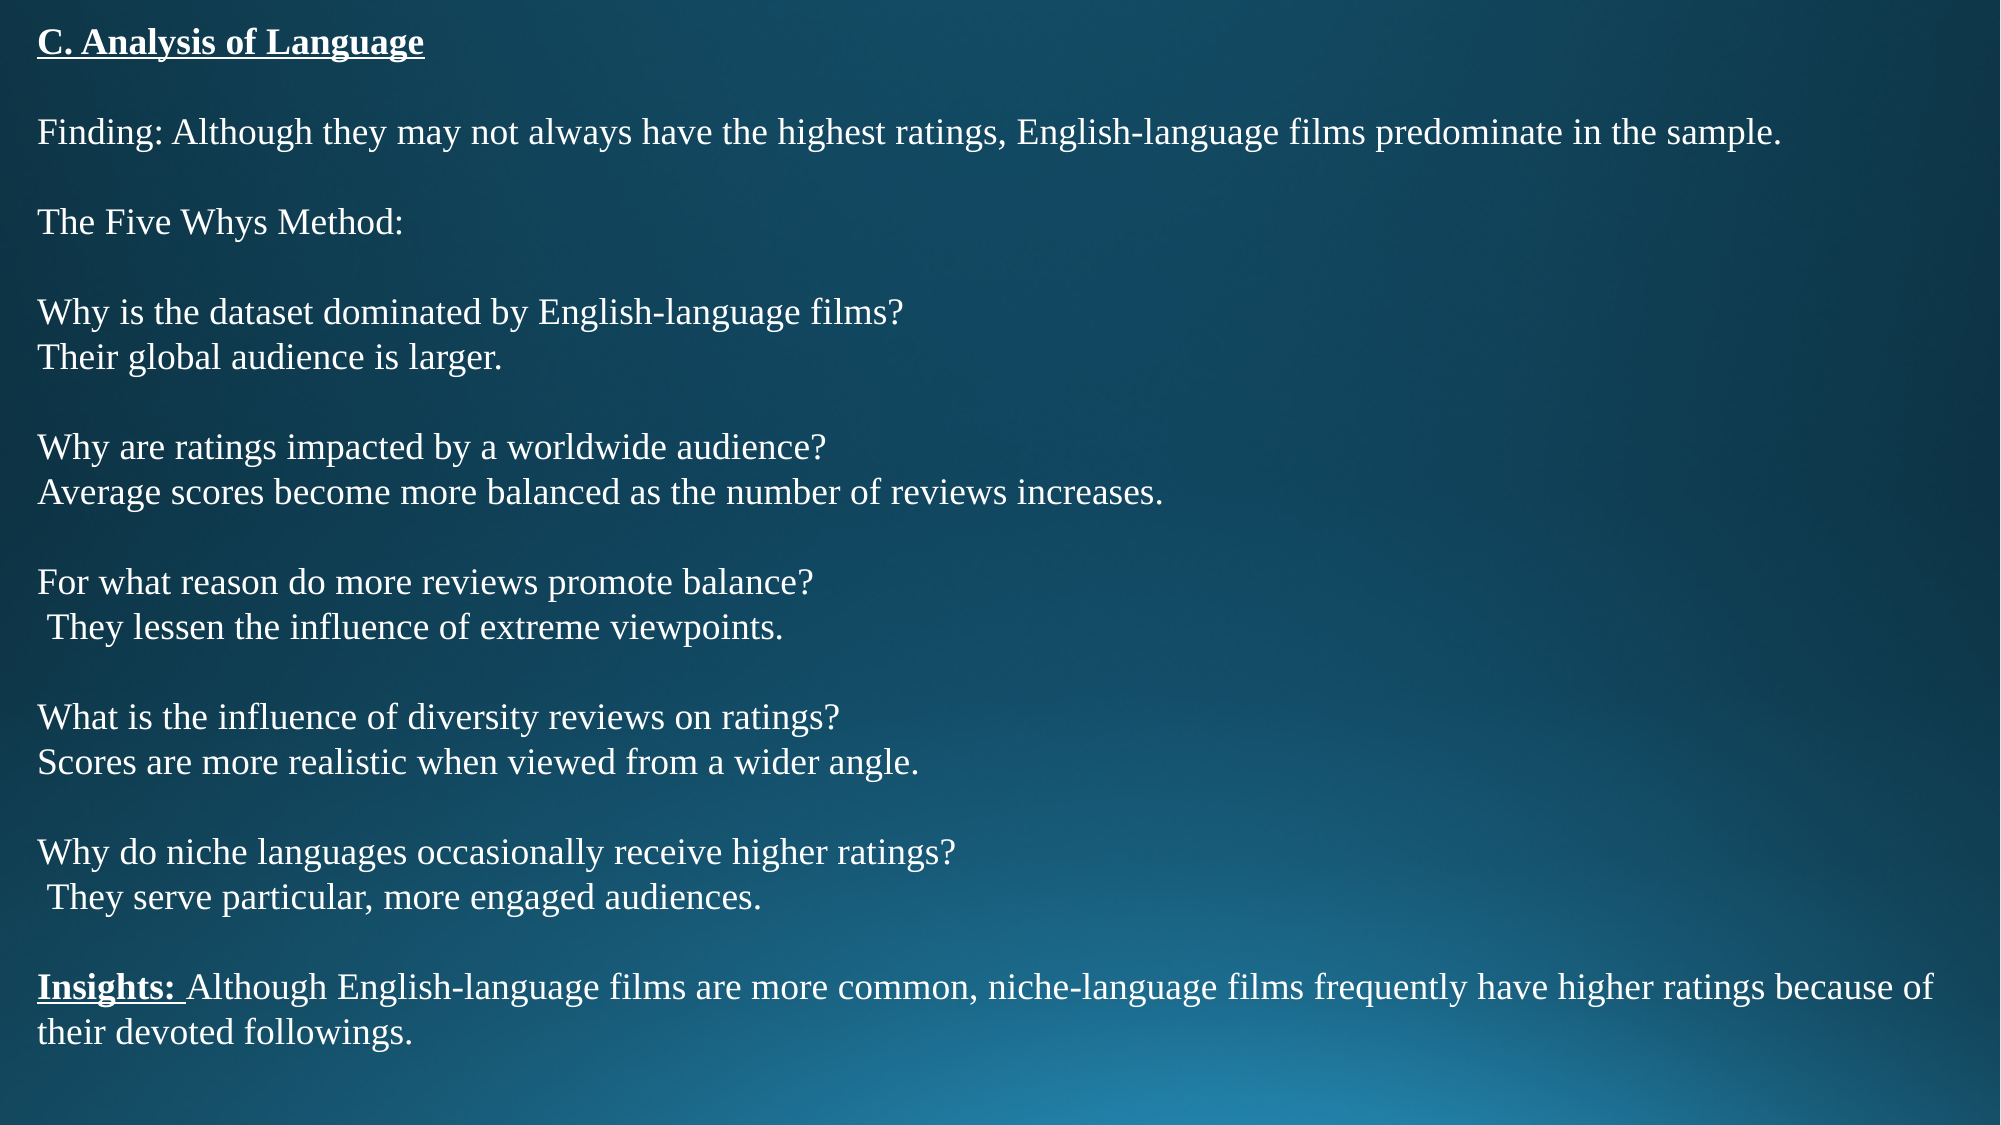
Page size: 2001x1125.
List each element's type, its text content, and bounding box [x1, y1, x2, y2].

picture [0, 0, 2001, 1125]
text_box C. Analysis of Language Finding: Although they may not always have the highest ratings, English-language films predominate in the sample. The Five Whys Method: Why is the dataset dominated by English-language films? Their global audience is larger. Why are ratings impacted by a worldwide audience? Average scores become more balanced as the number of reviews increases. For what reason do more reviews promote balance? They lessen the influence of extreme viewpoints. What is the influence of diversity reviews on ratings? Scores are more realistic when viewed from a wider angle. Why do niche languages occasionally receive higher ratings? They serve particular, more engaged audiences. Insights: Although English-language films are more common, niche-language films frequently have higher ratings because of their devoted followings. [22, 9, 1973, 1105]
